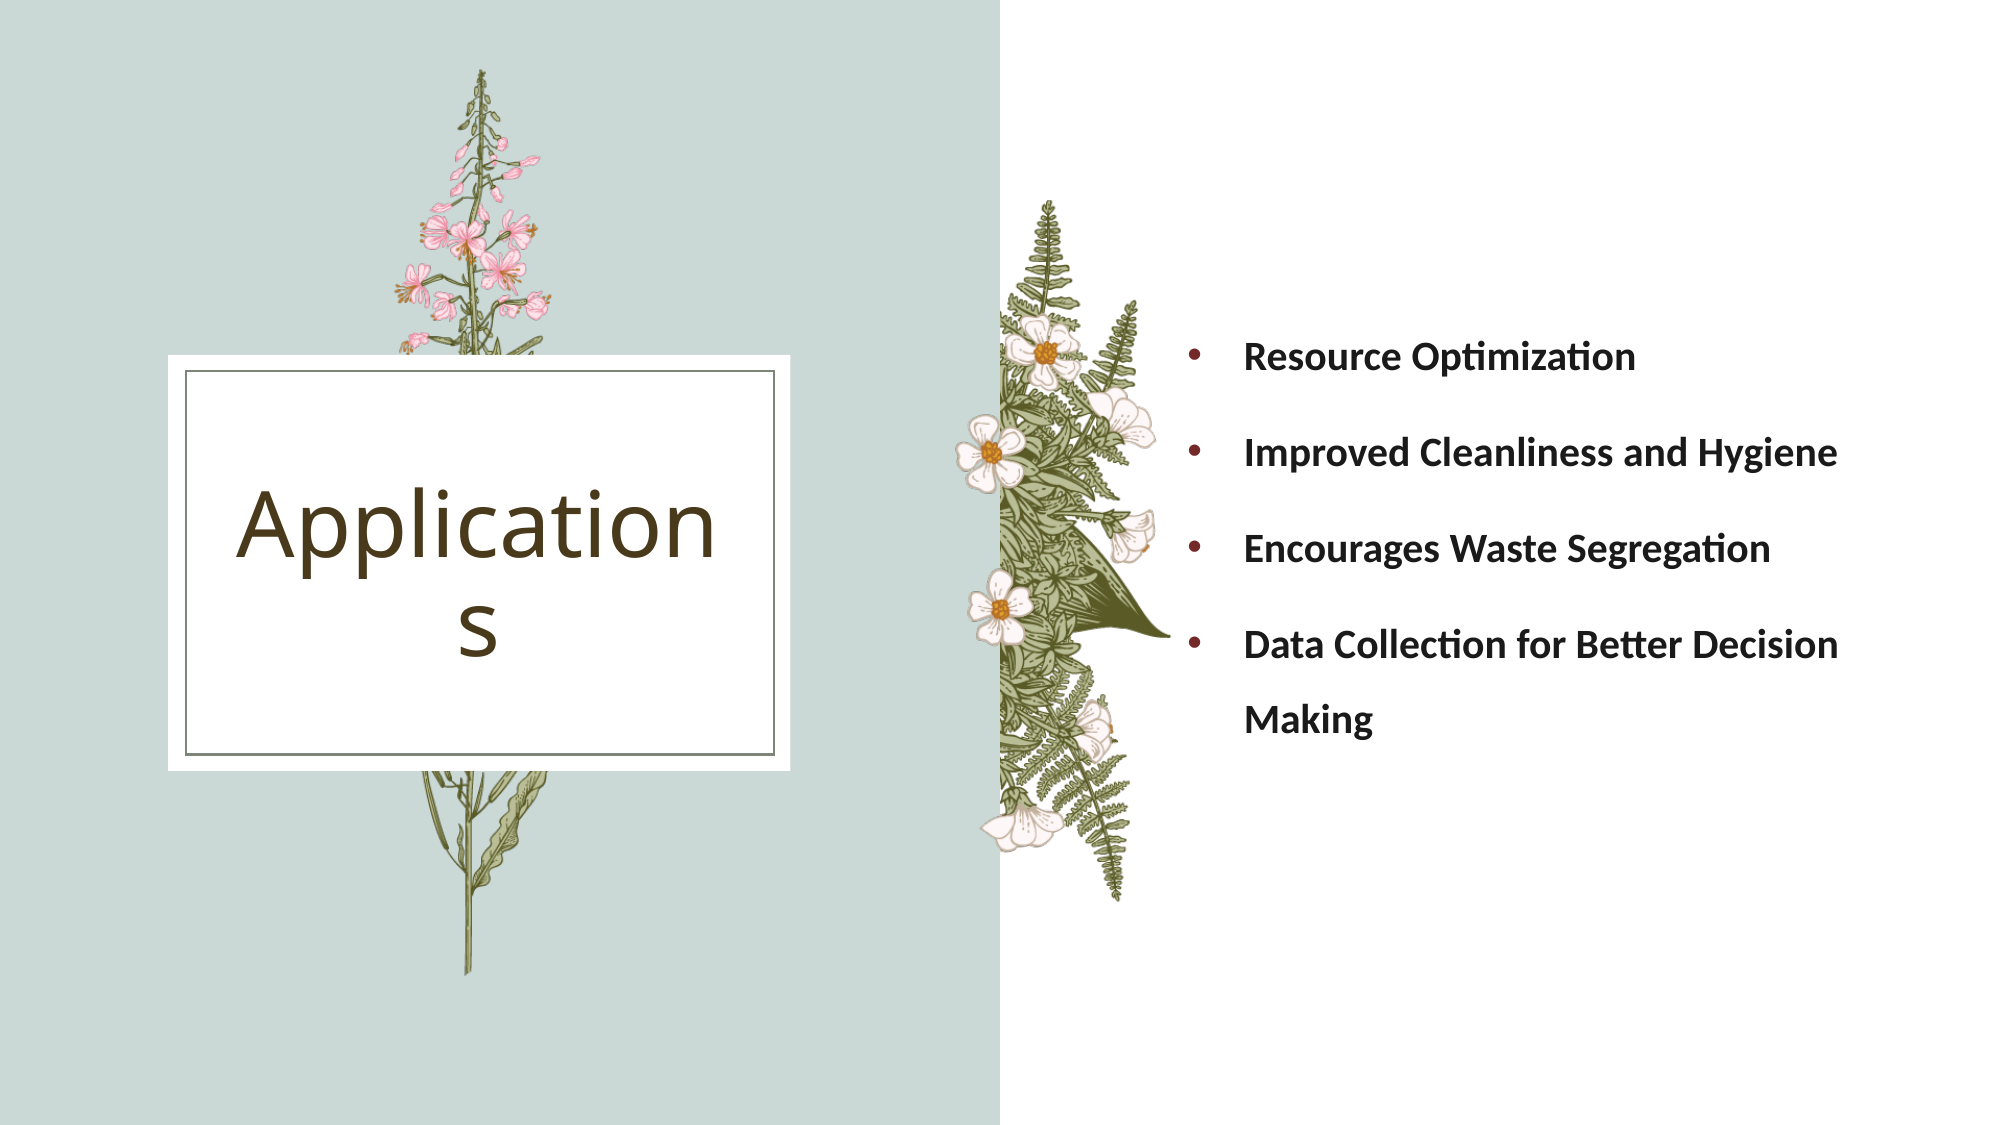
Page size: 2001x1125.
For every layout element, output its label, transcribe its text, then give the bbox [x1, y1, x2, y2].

picture [947, 190, 1172, 912]
list Resource Optimization Improved Cleanliness and Hygiene Encourages Waste Segregation Data Collection for Better Decision Making [1172, 99, 1934, 1043]
picture [380, 771, 571, 987]
picture [380, 62, 578, 354]
title Applications [209, 422, 747, 734]
